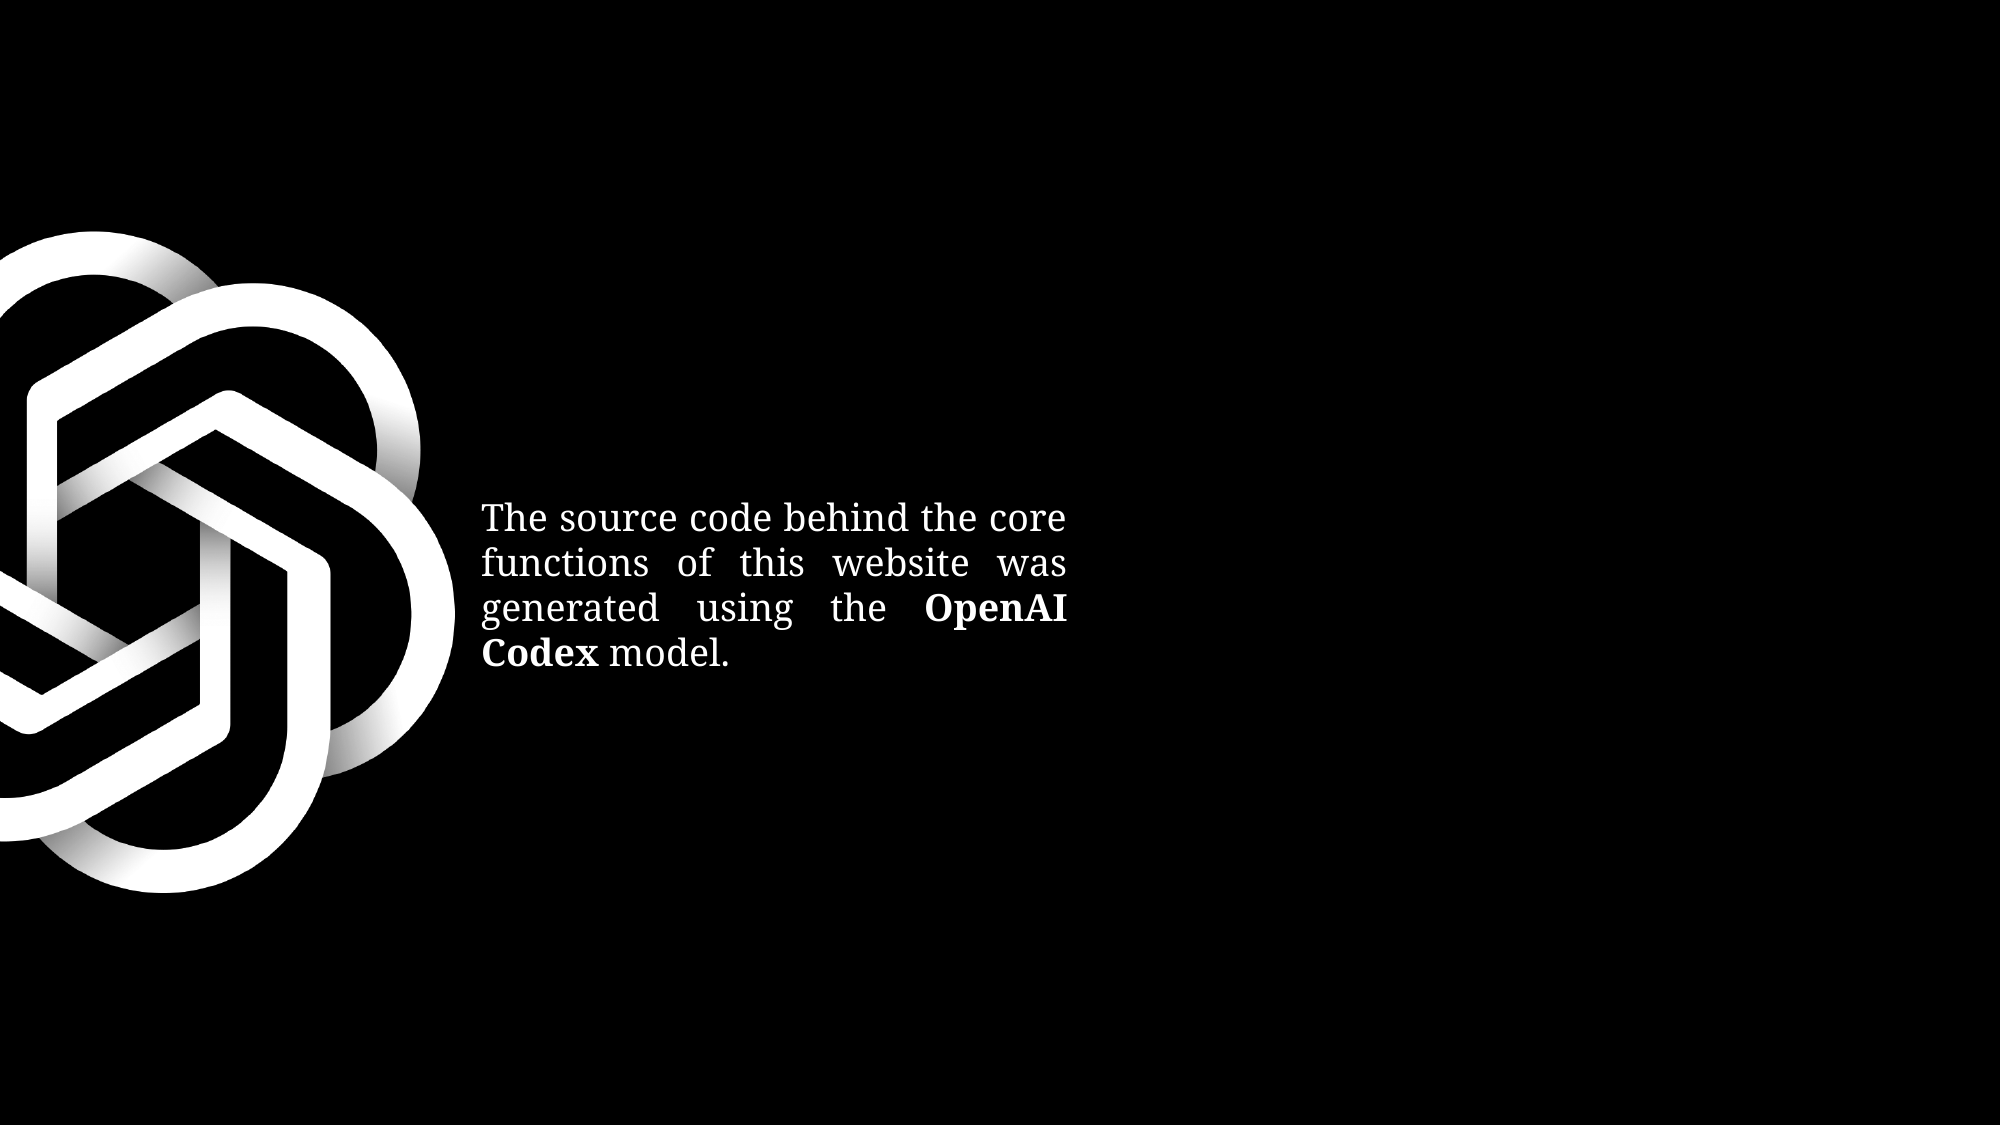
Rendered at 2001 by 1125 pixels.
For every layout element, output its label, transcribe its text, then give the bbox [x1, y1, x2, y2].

picture [0, 41, 650, 1083]
text_box The source code behind the core functions of this website was generated using the OpenAI Codex model. [650, 486, 1083, 682]
